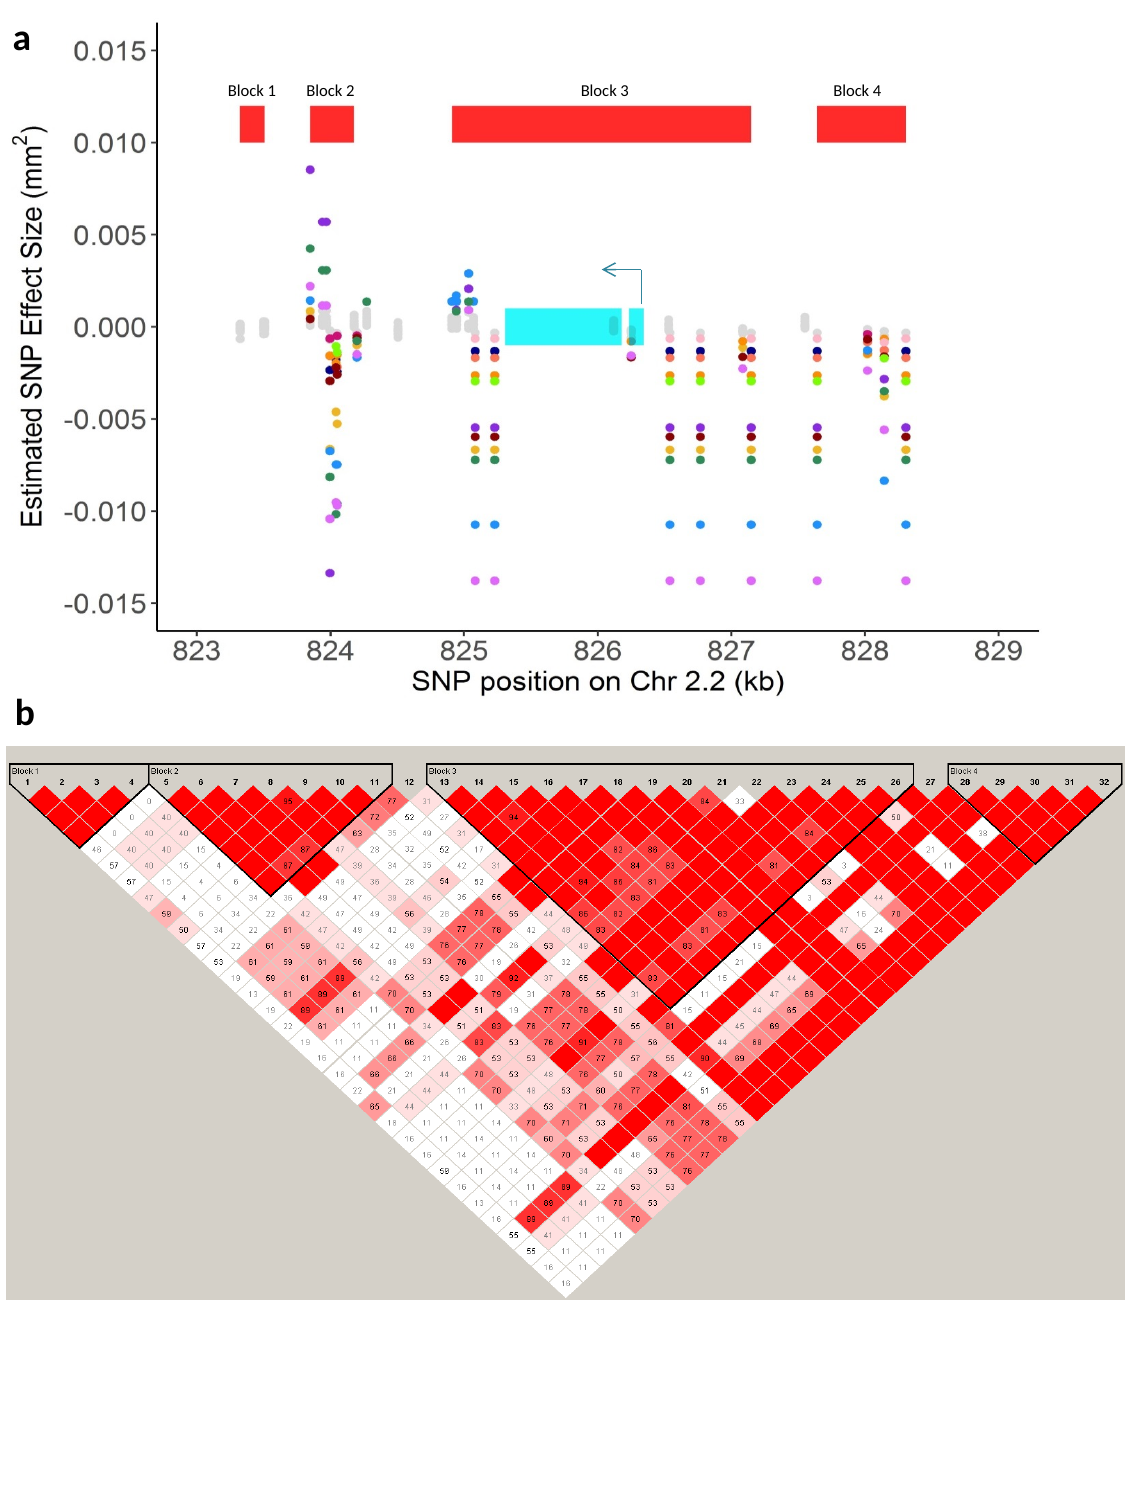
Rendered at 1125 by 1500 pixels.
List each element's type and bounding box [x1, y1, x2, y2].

text_box [0, 0, 1125, 1301]
